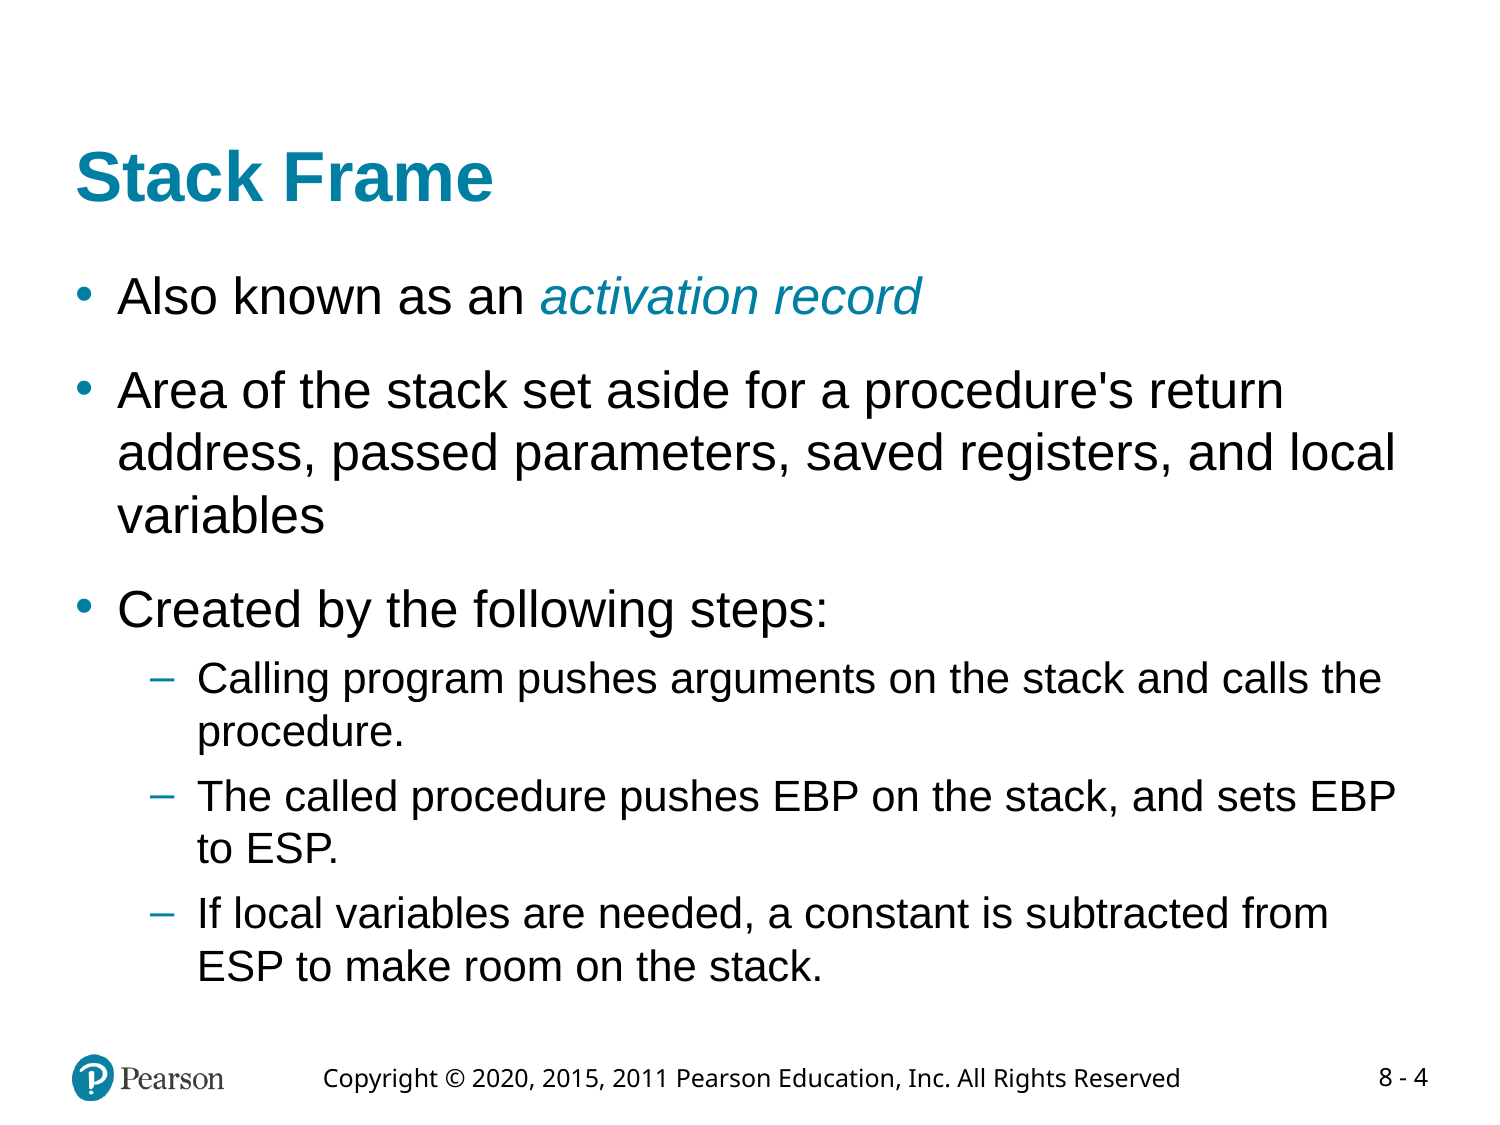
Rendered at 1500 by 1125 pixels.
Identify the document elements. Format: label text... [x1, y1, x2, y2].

picture [81, 1064, 107, 1089]
list Also known as an activation record Area of the stack set aside for a procedure's return address, passed parameters, saved registers, and local variables Created by the following steps: Calling program pushes arguments on the stack and calls the procedure. The called procedure pushes EBP on the stack, and sets EBP to ESP. If local variables are needed, a constant is subtracted from ESP to make room on the stack. [75, 262, 1425, 1005]
title Stack Frame [75, 35, 1425, 216]
picture [99, 1054, 224, 1101]
picture [72, 1054, 89, 1072]
picture [72, 1087, 83, 1101]
